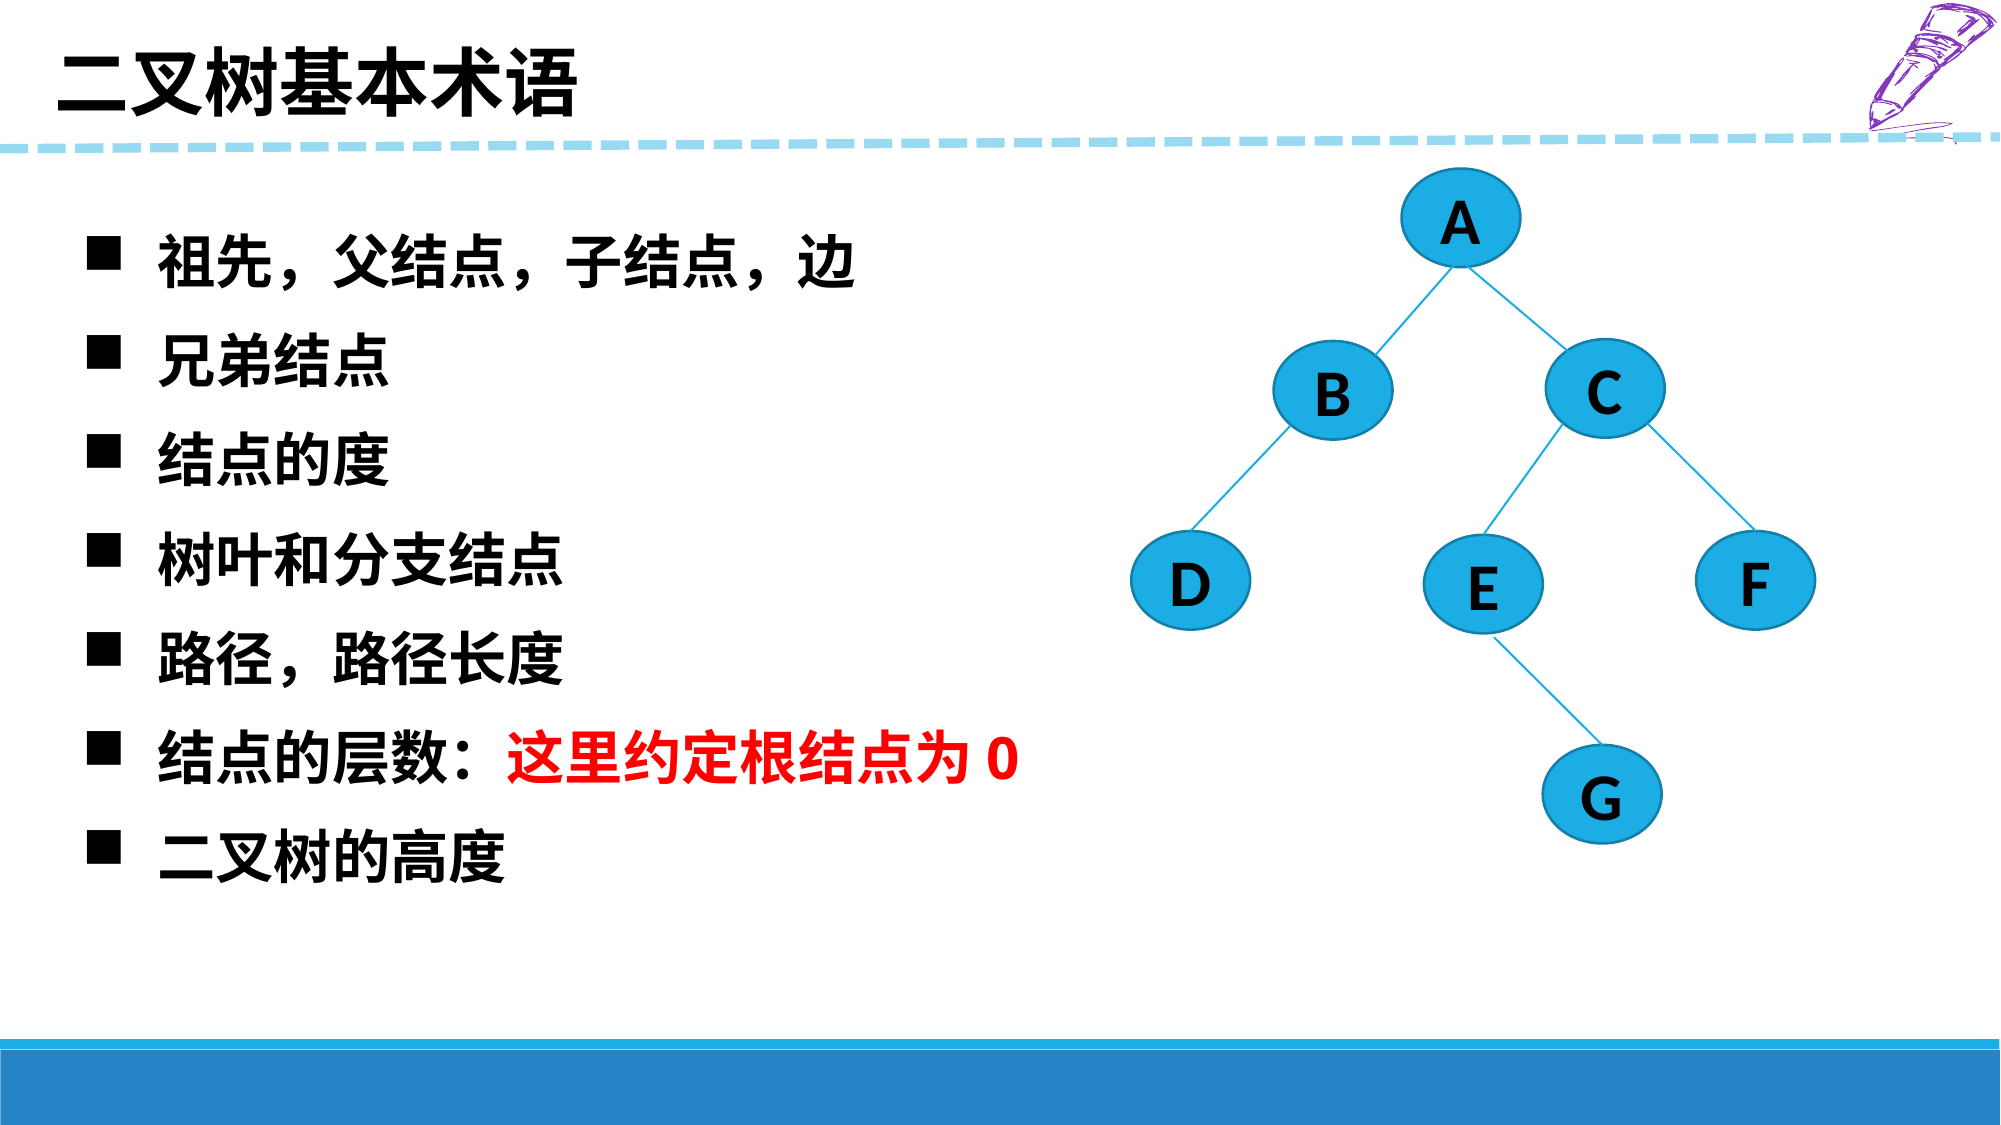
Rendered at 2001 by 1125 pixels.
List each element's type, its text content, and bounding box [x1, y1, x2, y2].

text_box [1466, 265, 1570, 353]
text_box E [1422, 533, 1545, 635]
text_box A [1400, 167, 1522, 262]
text_box B [1272, 339, 1394, 441]
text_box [1646, 422, 1757, 532]
text_box 祖先，父结点，子结点，边 兄弟结点 结点的度 树叶和分支结点 路径，路径长度 结点的层数：这里约定根结点为0 二叉树的高度 [67, 217, 1238, 898]
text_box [0, 136, 2000, 150]
text_box D [1129, 529, 1252, 631]
text_box G [1541, 743, 1663, 845]
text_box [1866, 1, 2000, 132]
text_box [1374, 246, 1471, 356]
text_box F [1694, 530, 1817, 631]
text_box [1482, 422, 1564, 536]
text_box C [1544, 337, 1667, 439]
text_box 二叉树基本术语 [39, 27, 595, 132]
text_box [1493, 636, 1603, 746]
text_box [1190, 424, 1292, 532]
